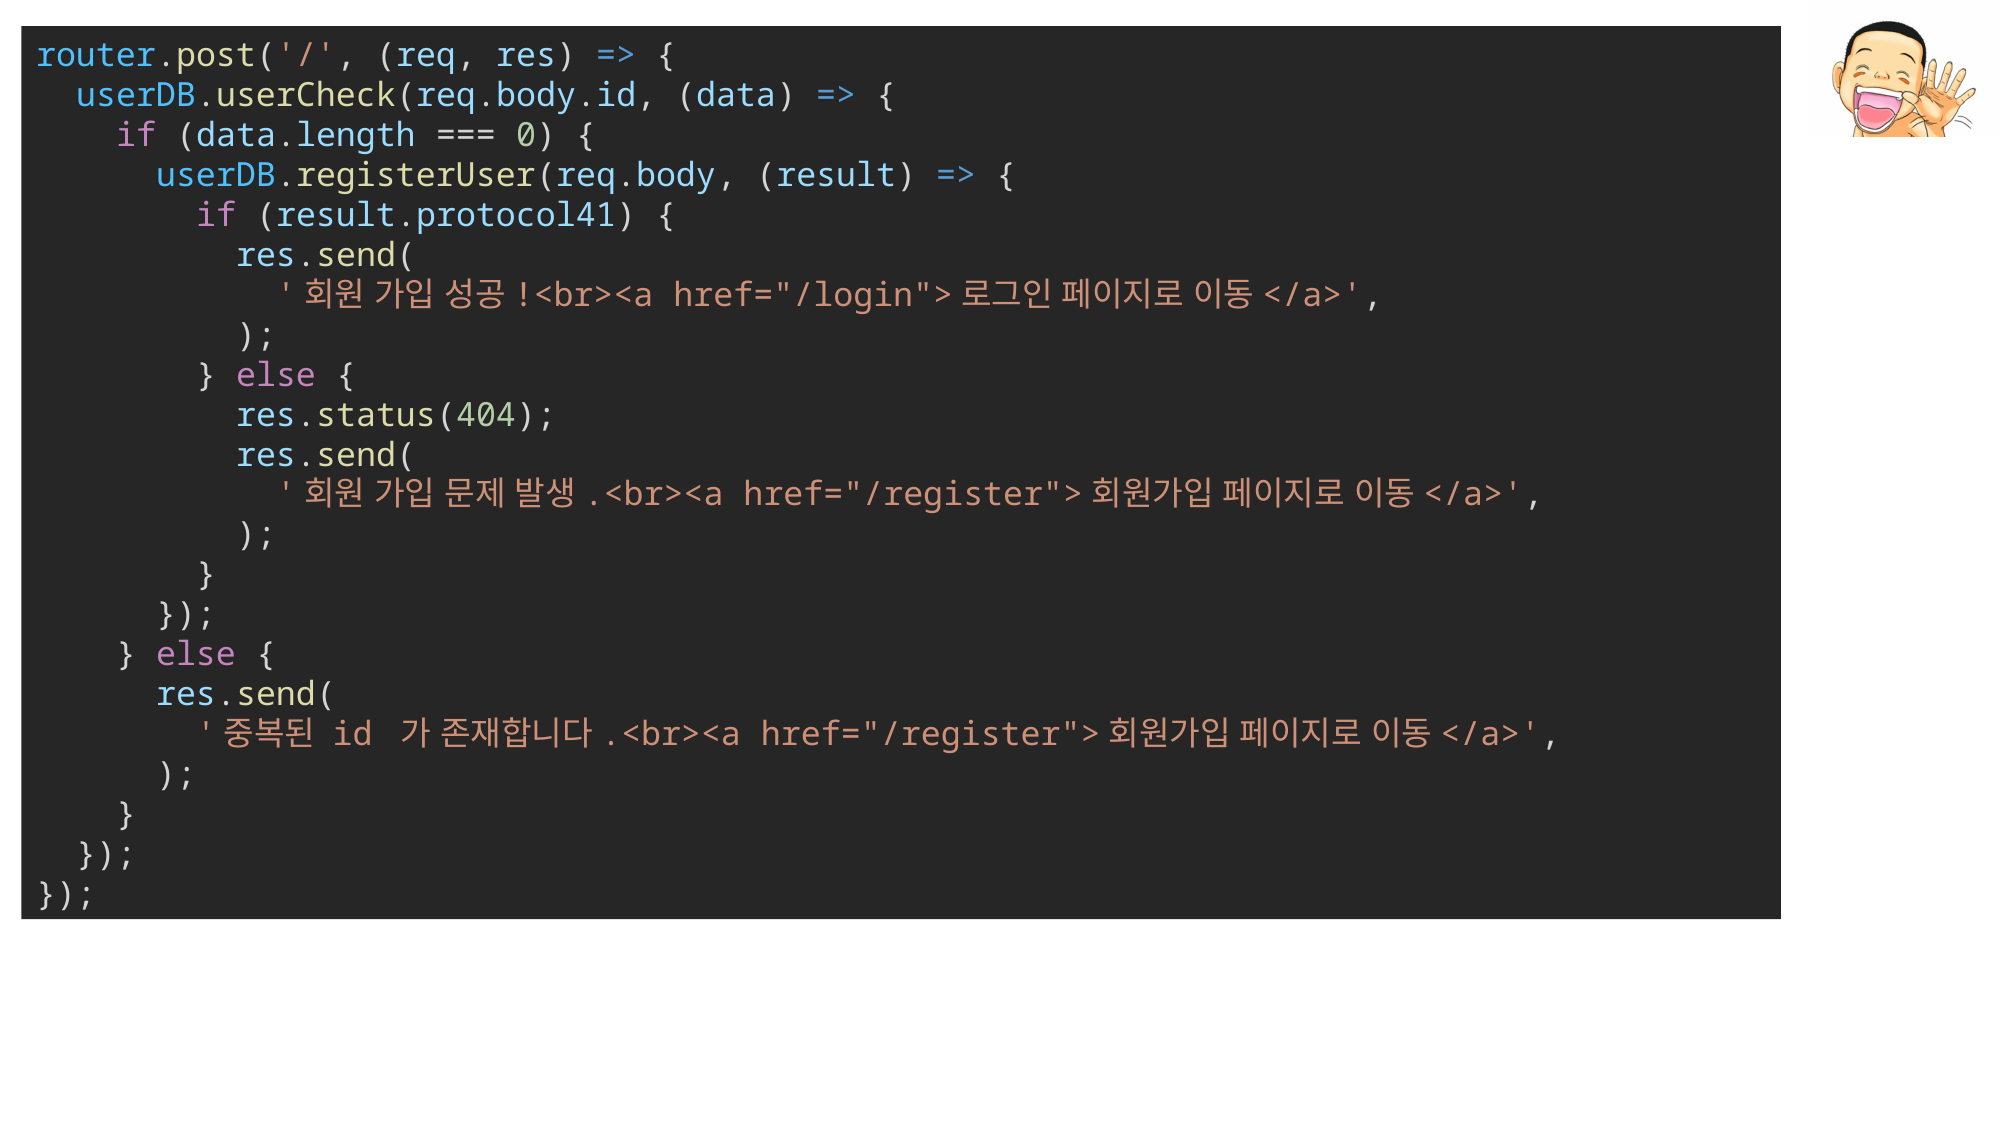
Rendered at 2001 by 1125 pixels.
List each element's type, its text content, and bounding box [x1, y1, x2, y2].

picture [1808, 0, 2000, 137]
text_box router.post('/', (req, res) => { userDB.userCheck(req.body.id, (data) => { if (data.length === 0) { userDB.registerUser(req.body, (result) => { if (result.protocol41) { res.send( '회원 가입 성공!<br><a href="/login">로그인 페이지로 이동</a>', ); } else { res.status(404); res.send( '회원 가입 문제 발생.<br><a href="/register">회원가입 페이지로 이동</a>', ); } }); } else { res.send( '중복된 id 가 존재합니다.<br><a href="/register">회원가입 페이지로 이동</a>', ); } }); }); [21, 26, 1781, 920]
